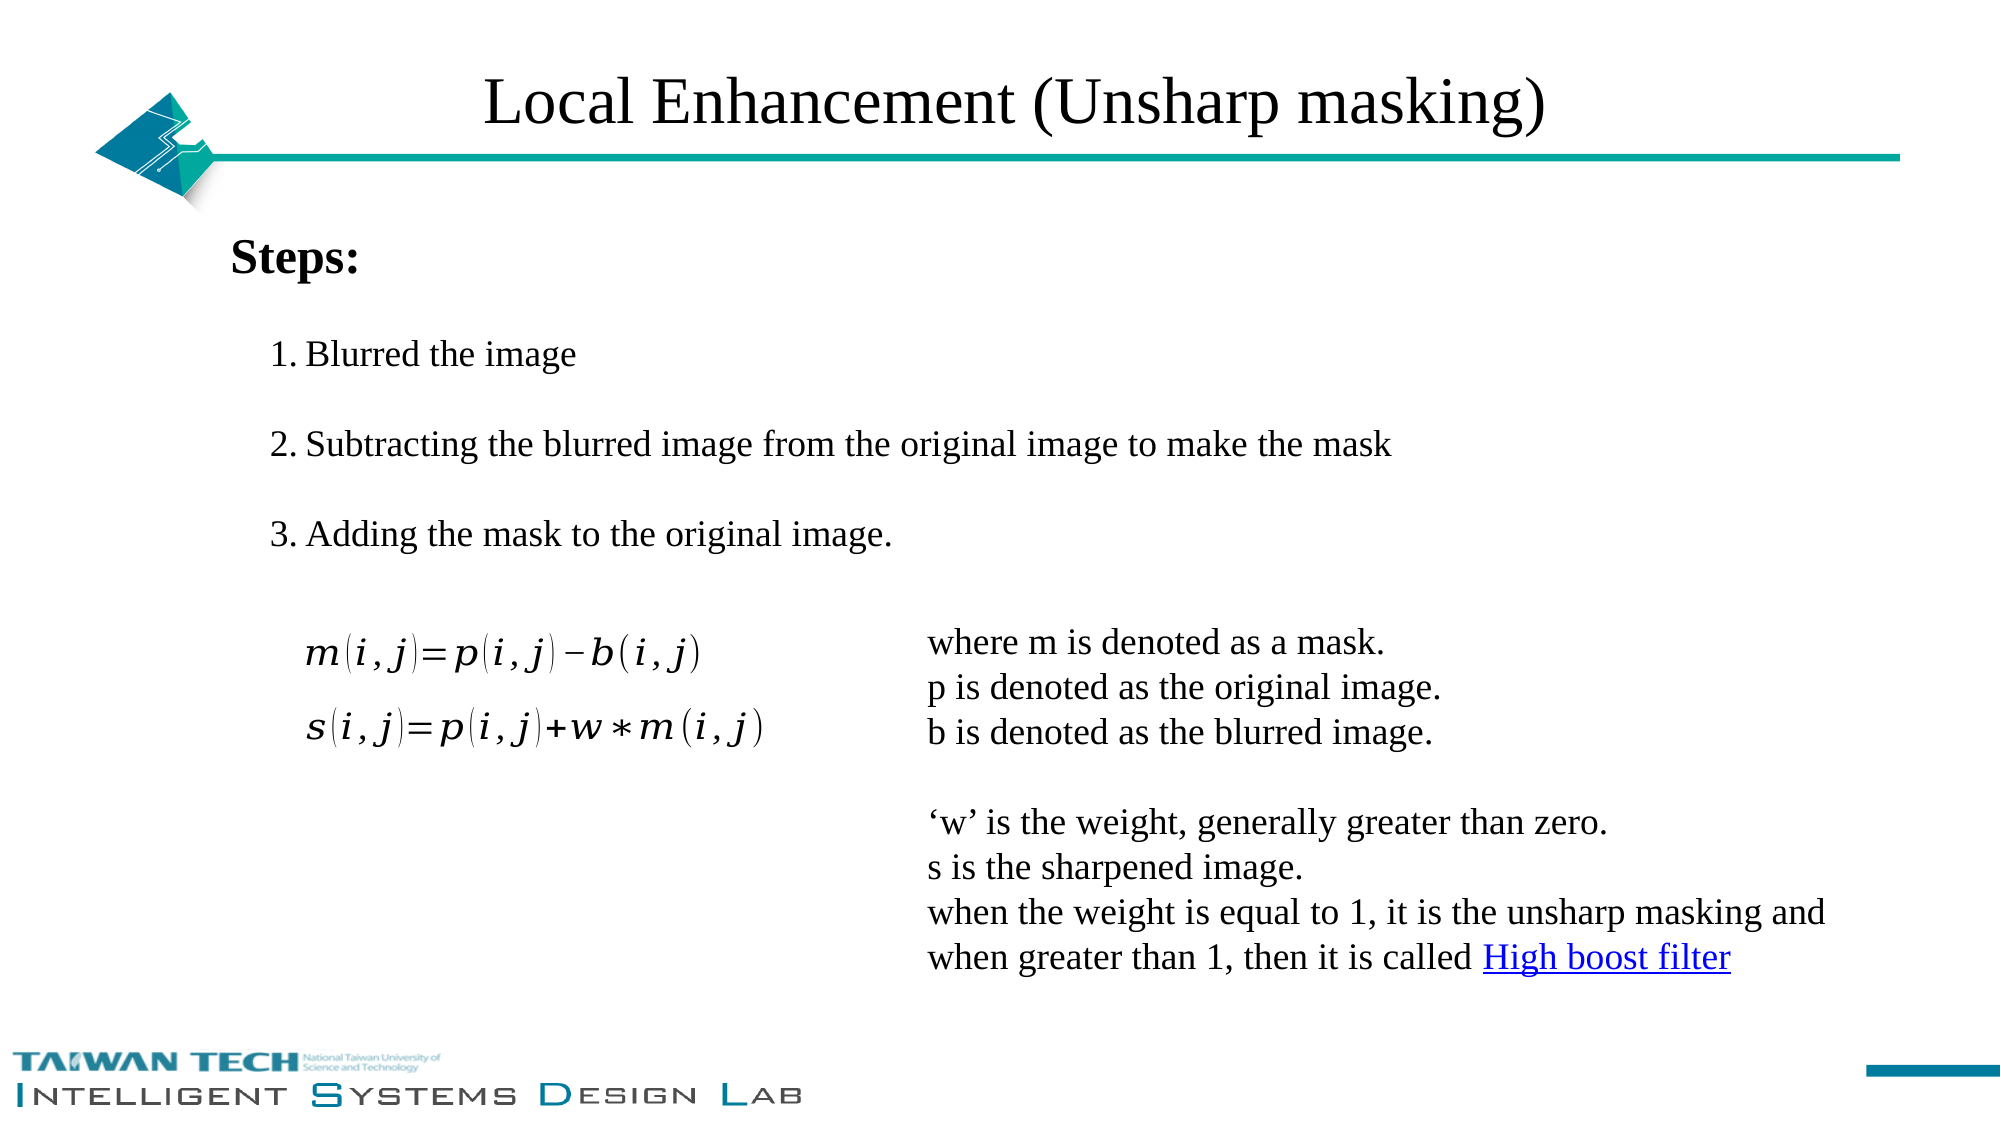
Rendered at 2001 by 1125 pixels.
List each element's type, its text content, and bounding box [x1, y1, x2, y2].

picture [89, 87, 246, 222]
text_box Steps: Blurred the image Subtracting the blurred image from the original image to make the mask Adding the mask to the original image. [215, 216, 1785, 606]
picture [9, 1046, 445, 1078]
picture [533, 1075, 820, 1112]
picture [9, 1081, 524, 1110]
title Local Enhancement (Unsharp masking) [259, 42, 1772, 150]
text_box where m is denoted as a mask. p is denoted as the original image. b is denoted as the blurred image. ‘w’ is the weight, generally greater than zero. s is the sharpened image. when the weight is equal to 1, it is the unsharp masking and when greater than 1, then it is called High boost filter [912, 609, 1913, 985]
